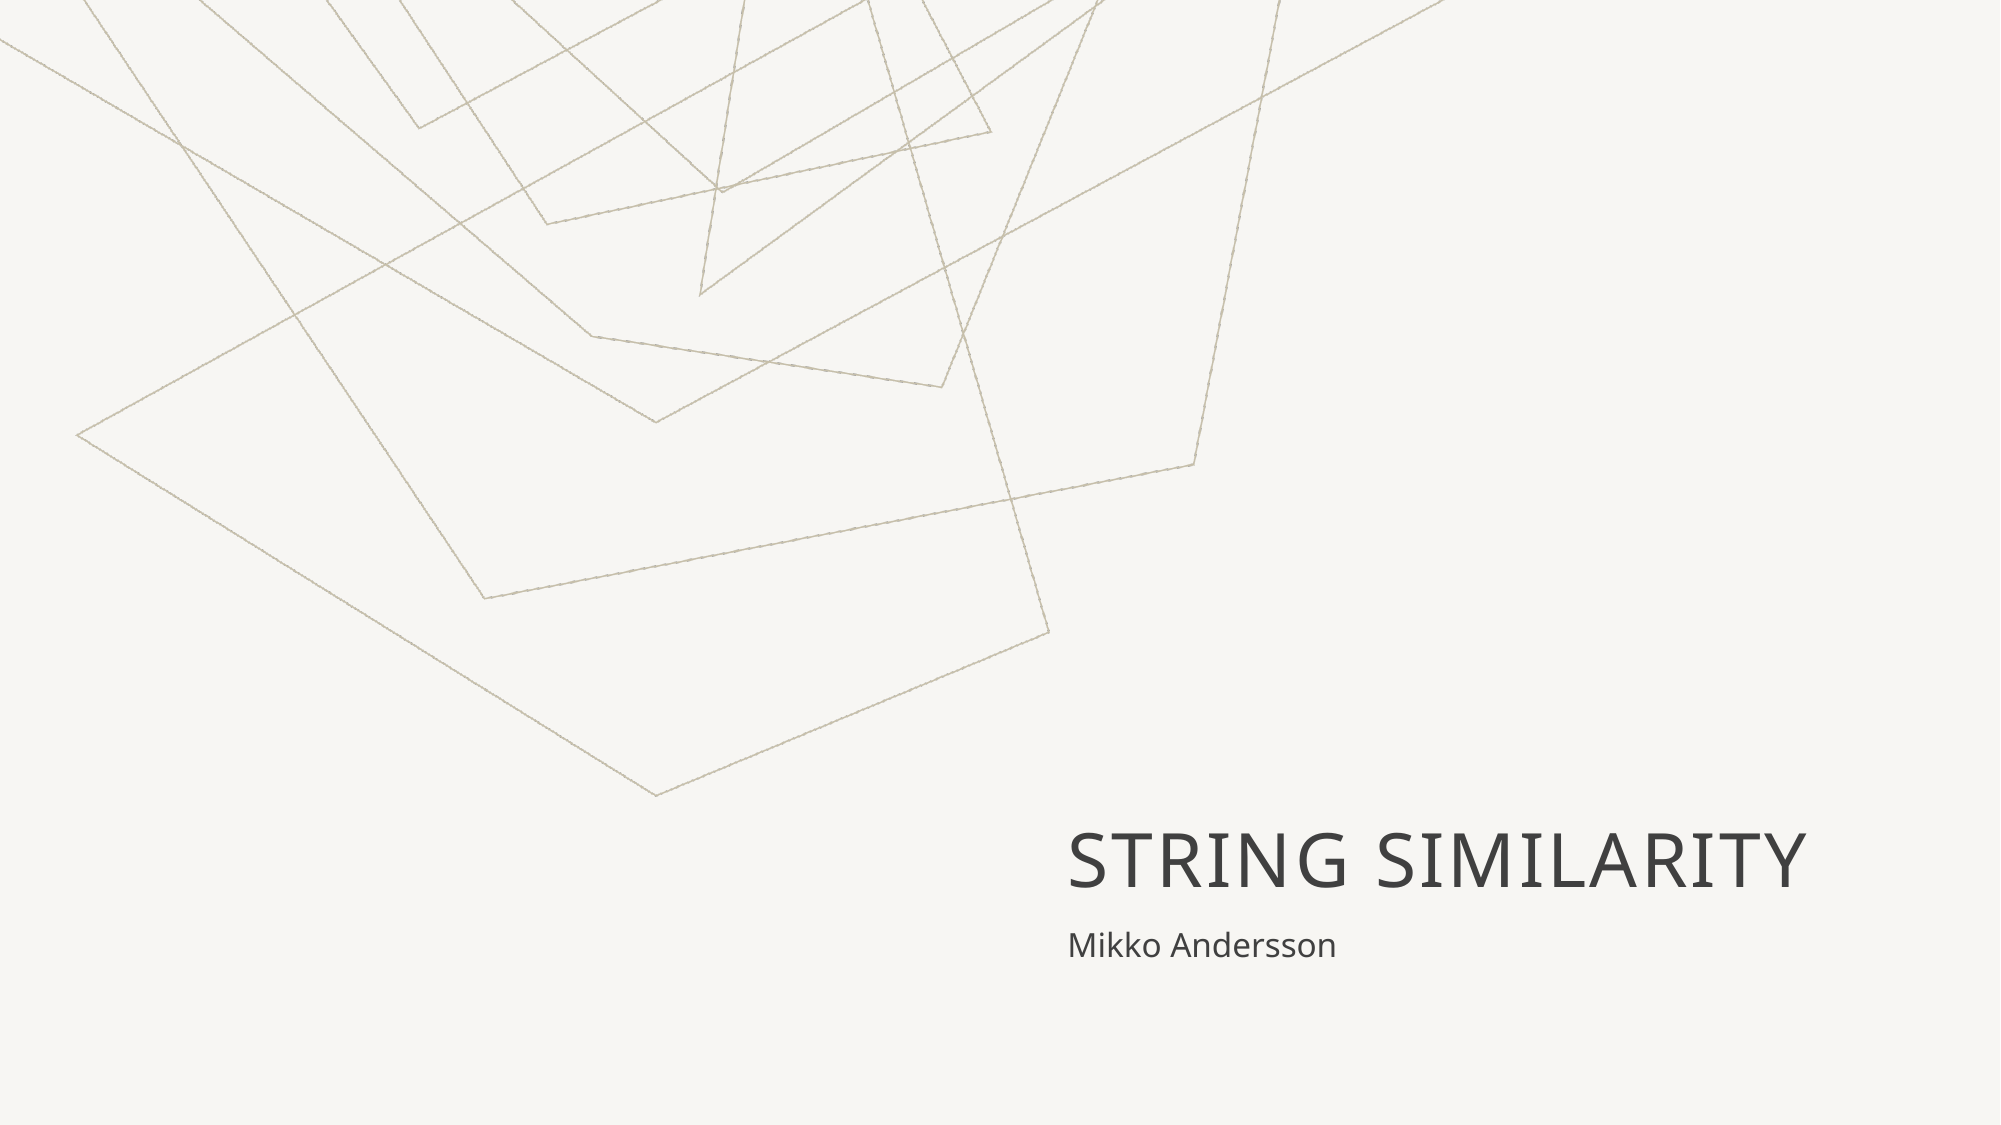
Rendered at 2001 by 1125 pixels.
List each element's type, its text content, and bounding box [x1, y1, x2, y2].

subtitle Mikko Andersson [1052, 916, 1864, 982]
title String Similarity [1052, 727, 1864, 912]
picture [0, 0, 1557, 830]
